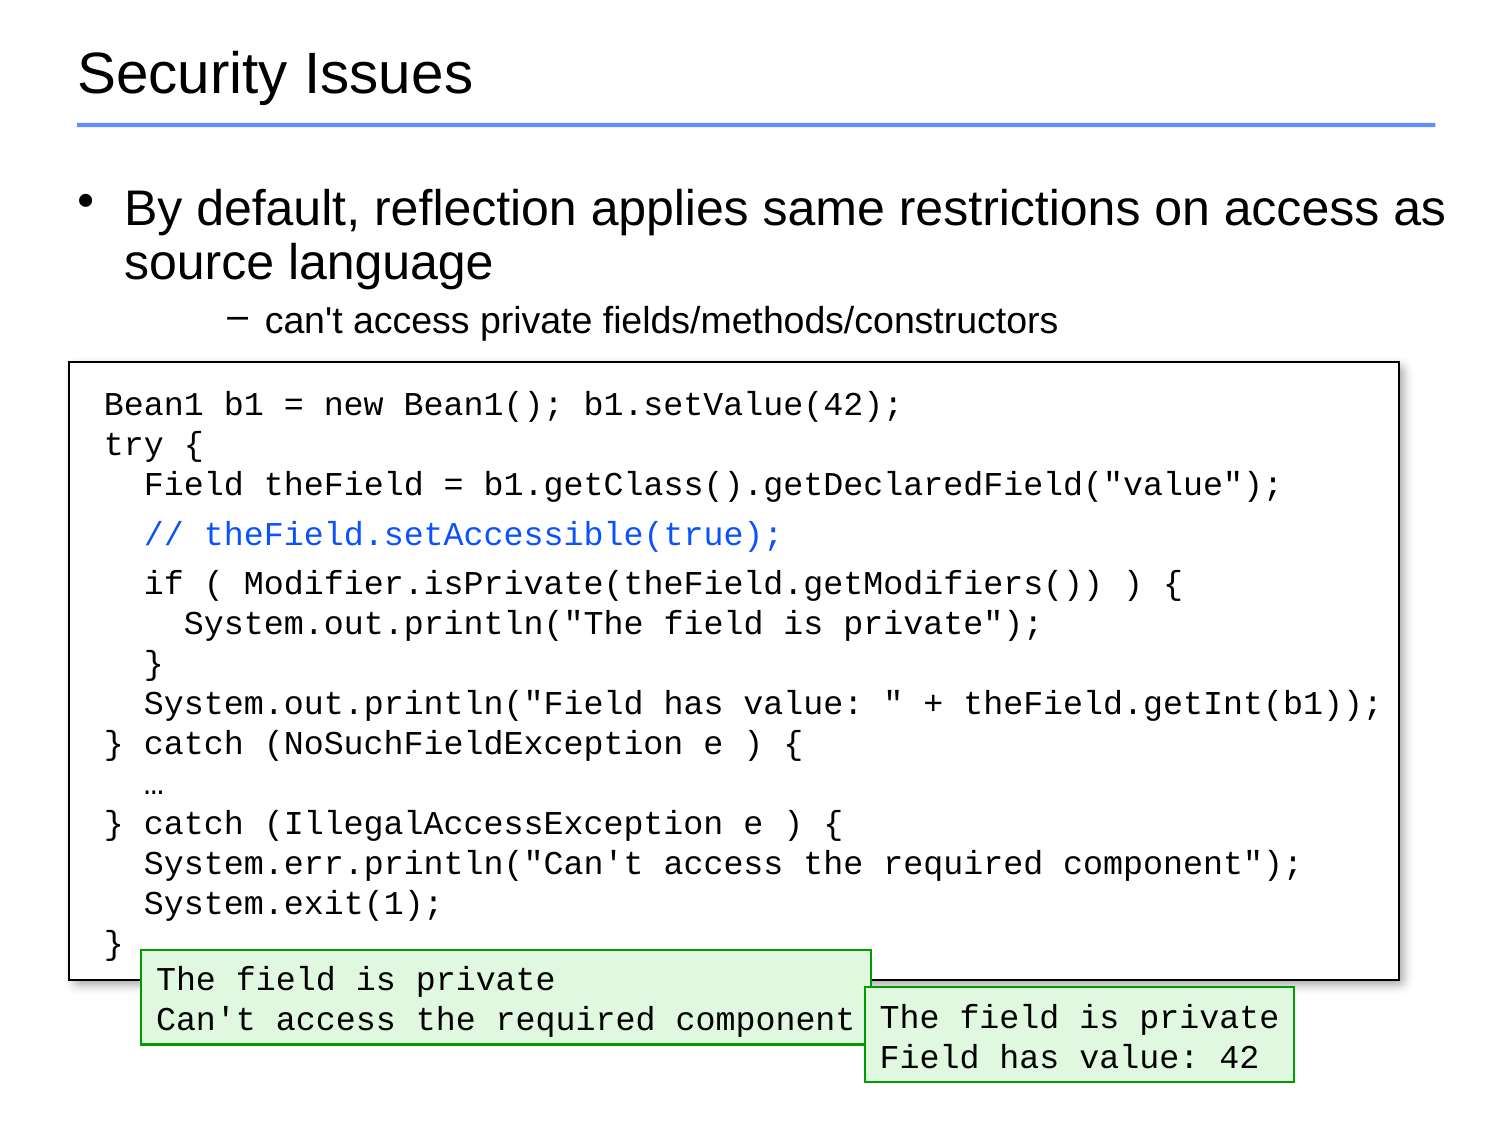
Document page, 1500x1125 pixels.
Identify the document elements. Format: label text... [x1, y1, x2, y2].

text_box Bean1 b1 = new Bean1(); b1.setValue(42); try { Field theField = b1.getClass().getDeclaredField("value"); // theField.setAccessible(true); if ( Modifier.isPrivate(theField.getModifiers()) ) { System.out.println("The field is private"); } System.out.println("Field has value: " + theField.getInt(b1)); } catch (NoSuchFieldException e ) { … } catch (IllegalAccessException e ) { System.err.println("Can't access the required component"); System.exit(1); } [69, 362, 1399, 981]
text_box The field is private Field has value: 42 [864, 987, 1295, 1083]
list By default, reflection applies same restrictions on access as source language can't access private fields/methods/constructors [62, 174, 1488, 363]
title Security Issues [62, 37, 1438, 113]
text_box The field is private Can't access the required component [141, 949, 871, 1045]
